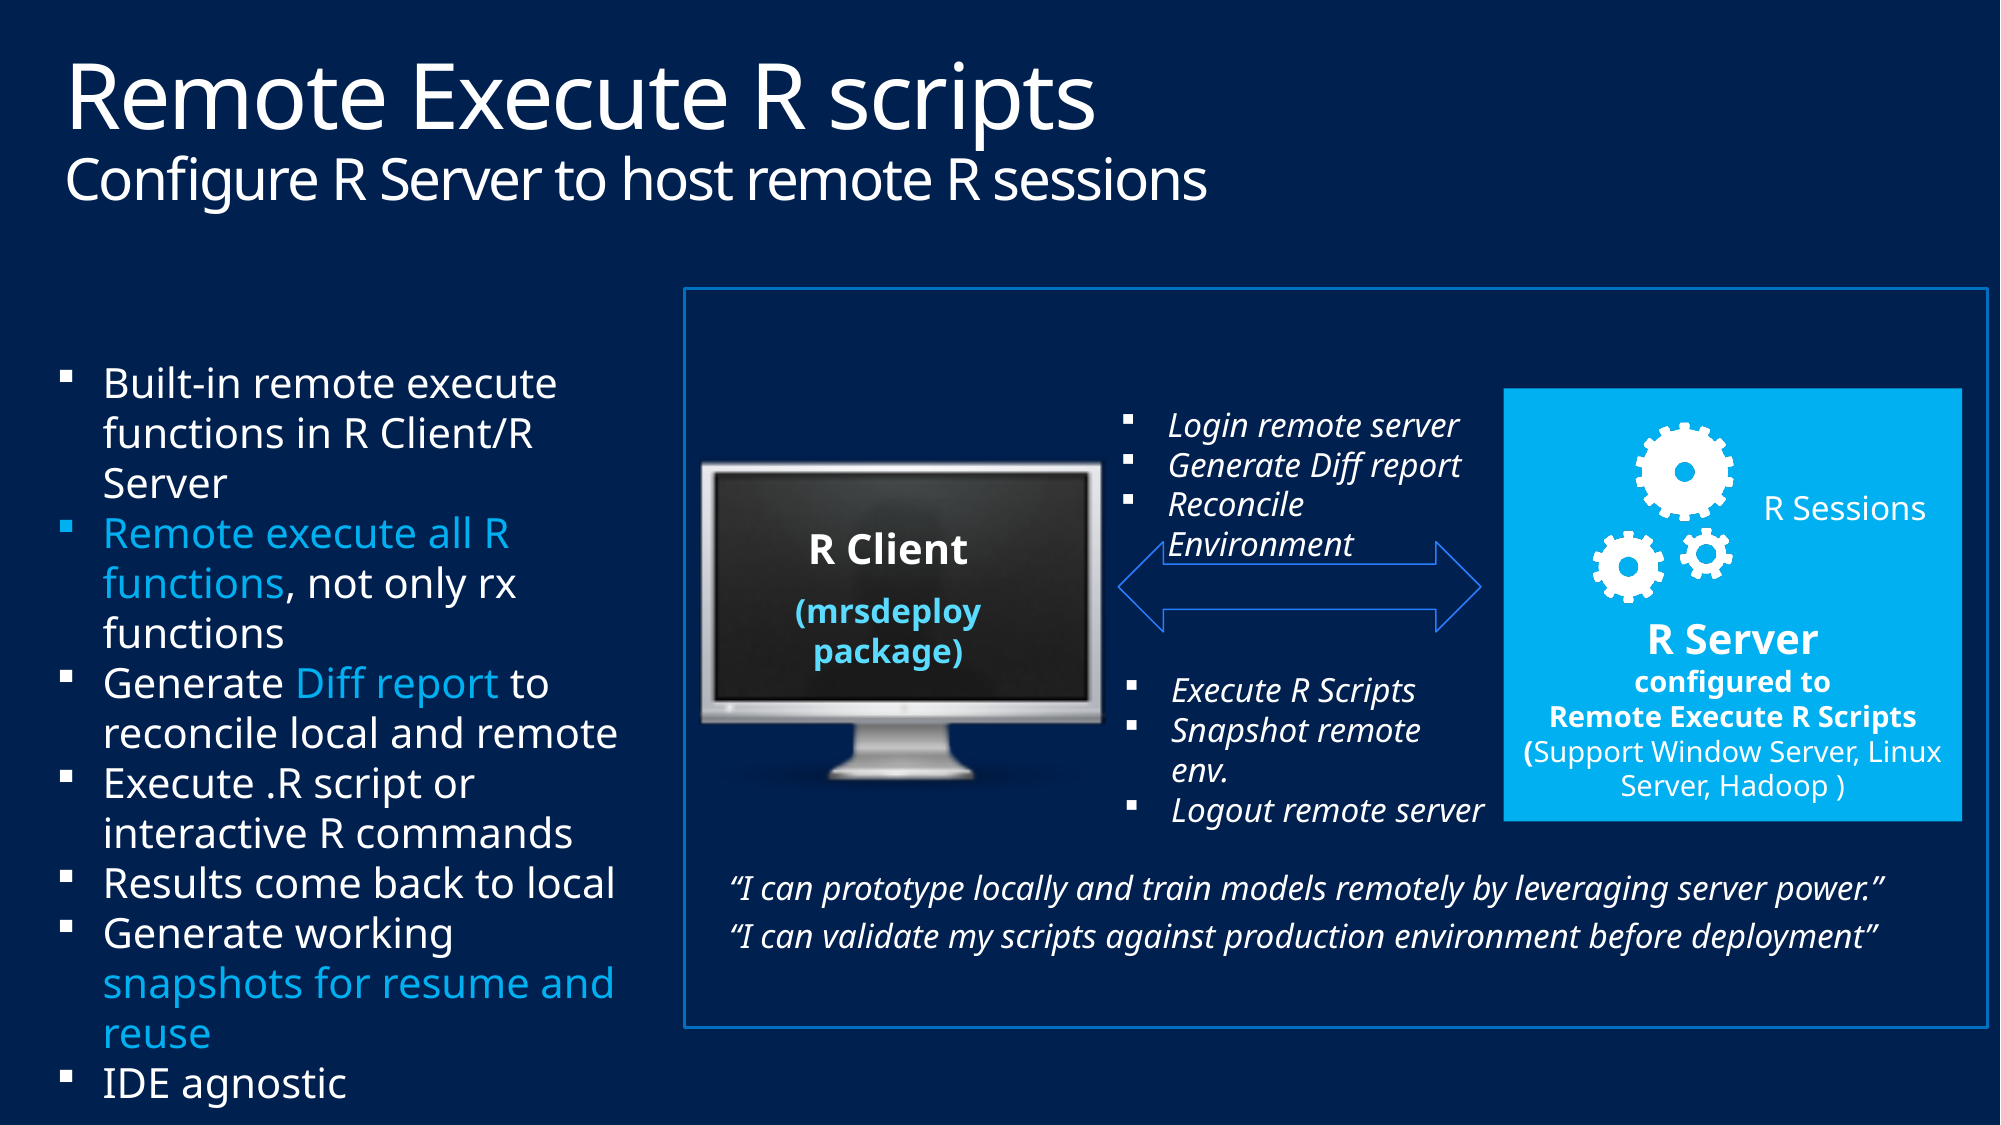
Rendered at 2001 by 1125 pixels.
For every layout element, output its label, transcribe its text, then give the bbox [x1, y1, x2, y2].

text_box “I can prototype locally and train models remotely by leveraging server power.” “I can validate my scripts against production environment before deployment” [699, 849, 1963, 981]
title Remote Execute R scripts Configure R Server to host remote R sessions [40, 35, 1953, 184]
text_box [683, 288, 1988, 1029]
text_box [698, 388, 1965, 849]
text_box Built-in remote execute functions in R Client/R Server Remote execute all R functions, not only rx functions Generate Diff report to reconcile local and remote Execute .R script or interactive R commands Results come back to local Generate working snapshots for resume and reuse IDE agnostic [41, 349, 673, 1115]
